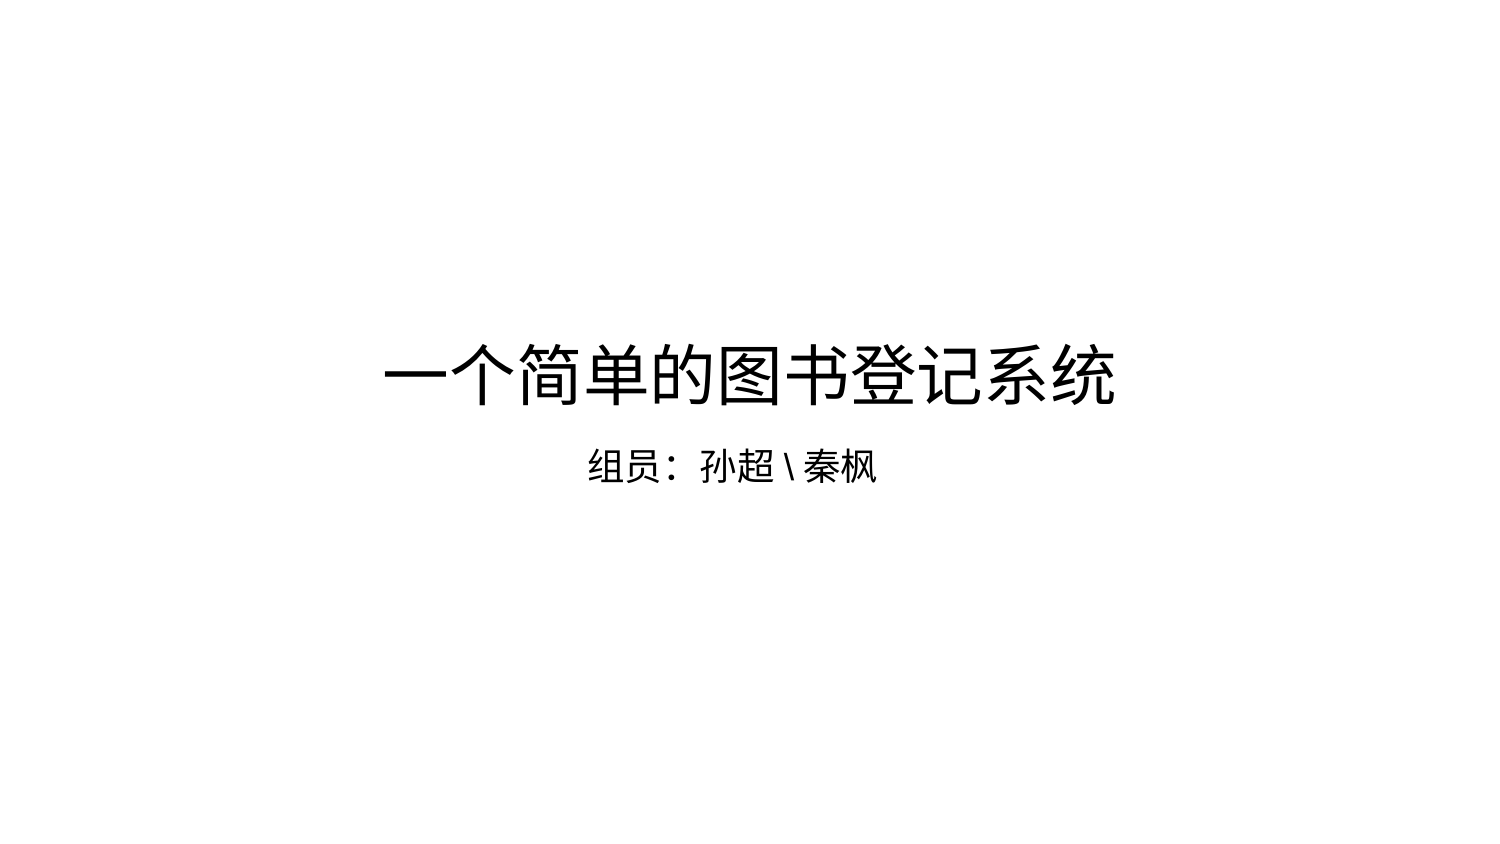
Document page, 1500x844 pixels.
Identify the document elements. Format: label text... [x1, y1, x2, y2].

text_box 一个简单的图书登记系统 [367, 326, 1132, 421]
text_box 组员：孙超\秦枫 [572, 435, 893, 495]
